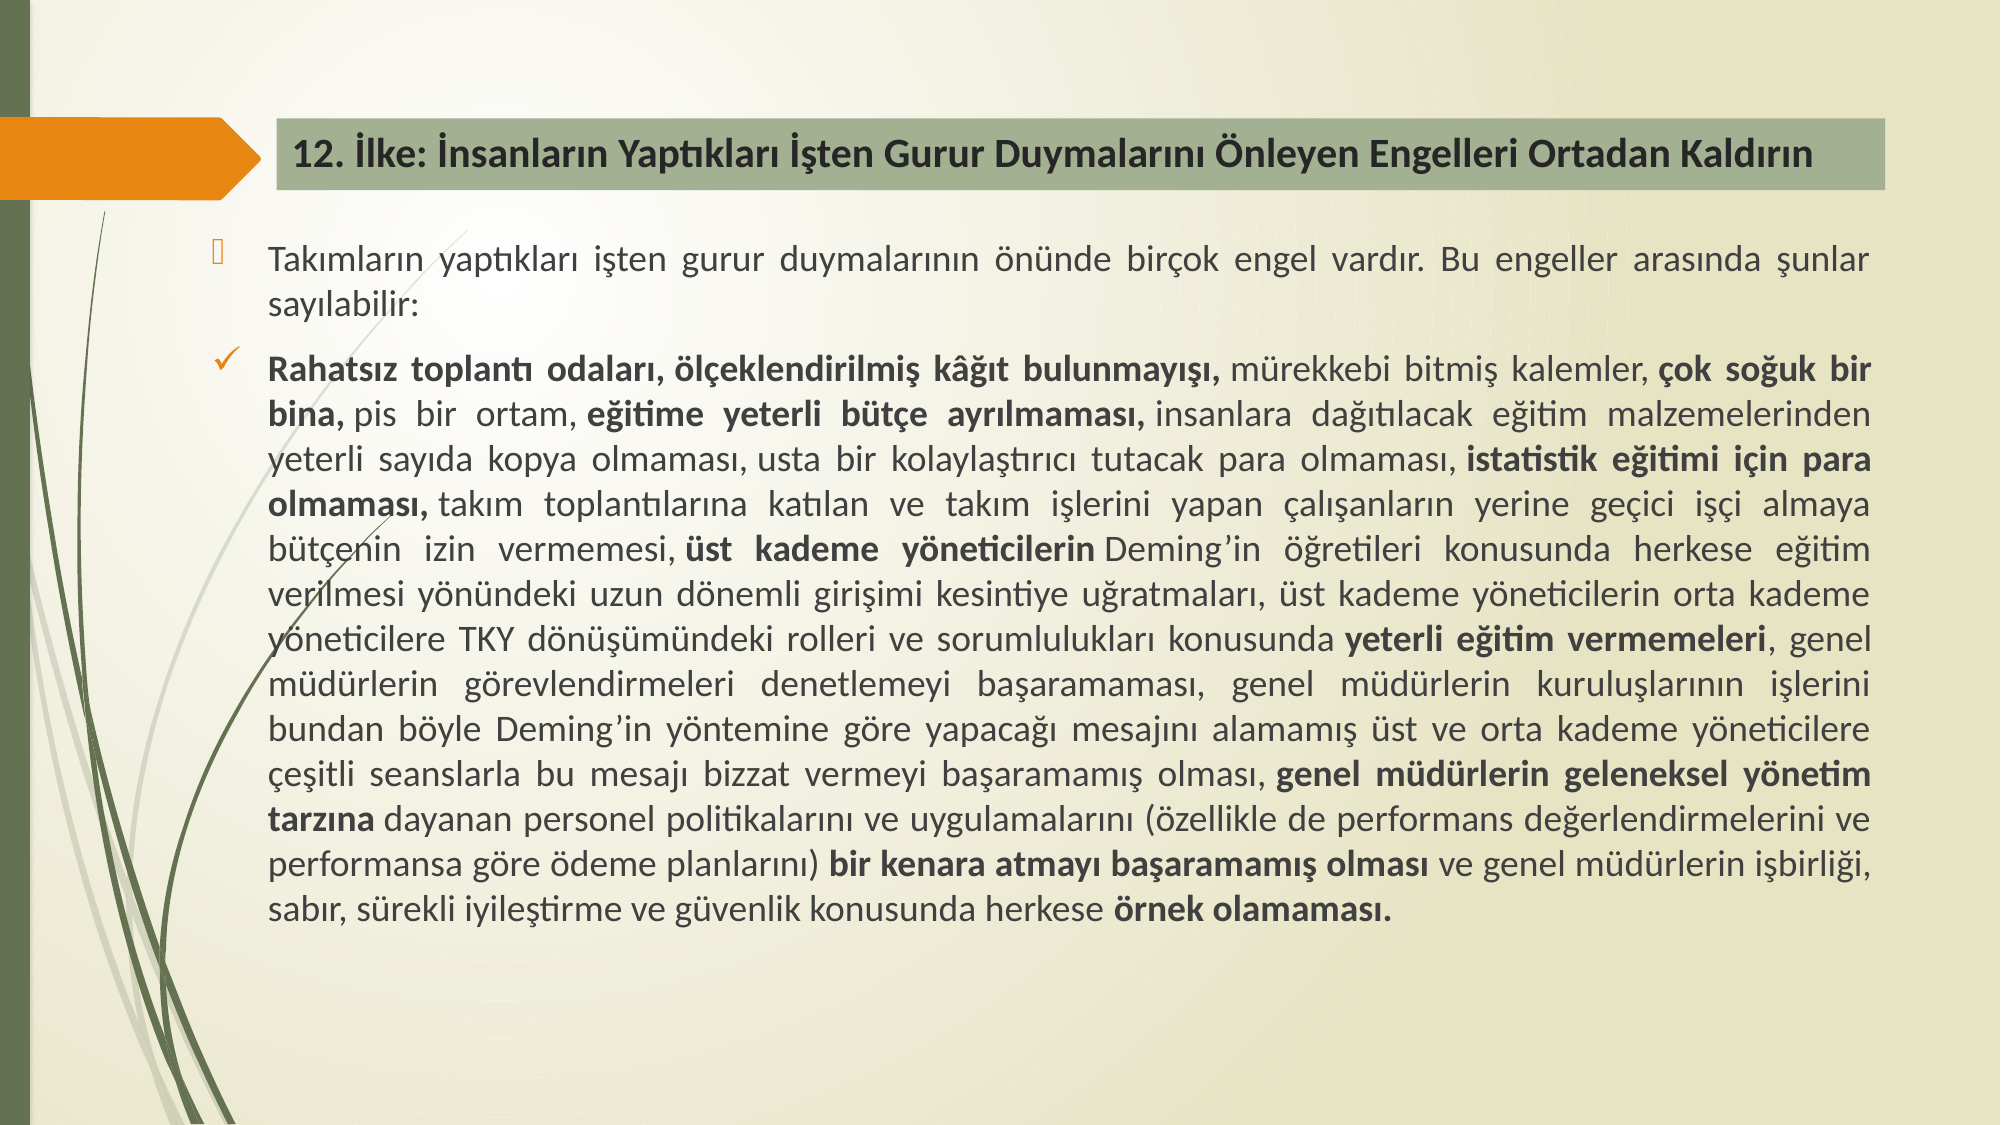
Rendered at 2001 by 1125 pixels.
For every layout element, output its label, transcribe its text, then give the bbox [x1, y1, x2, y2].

list Takımların yaptıkları işten gurur duymalarının önünde birçok engel vardır. Bu engeller arasında şunlar sayılabilir: Rahatsız toplantı odaları, ölçeklendirilmiş kâğıt bulunmayışı, mürekkebi bitmiş kalemler, çok soğuk bir bina, pis bir ortam, eğitime yeterli bütçe ayrılmaması, insanlara dağıtılacak eğitim malzemelerinden yeterli sayıda kopya olmaması, usta bir kolaylaştırıcı tutacak para olmaması, istatistik eğitimi için para olmaması, takım toplantılarına katılan ve takım işlerini yapan çalışanların yerine geçici işçi almaya bütçenin izin vermemesi, üst kademe yöneticilerin Deming’in öğretileri konusunda herkese eğitim verilmesi yönündeki uzun dönemli girişimi kesintiye uğratmaları, üst kademe yöneticilerin orta kademe yöneticilere TKY dönüşümündeki rolleri ve sorumlulukları konusunda yeterli eğitim vermemeleri, genel müdürlerin görevlendirmeleri denetlemeyi başaramaması, genel müdürlerin kuruluşlarının işlerini bundan böyle Deming’in yöntemine göre yapacağı mesajını alamamış üst ve orta kademe yöneticilere çeşitli seanslarla bu mesajı bizzat vermeyi başaramamış olması, genel müdürlerin geleneksel yönetim tarzına dayanan personel politikalarını ve uygulamalarını (özellikle de performans değerlendirmelerini ve performansa göre ödeme planlarını) bir kenara atmayı başaramamış olması ve genel müdürlerin işbirliği, sabır, sürekli iyileştirme ve güvenlik konusunda herkese örnek olamaması. [196, 226, 1888, 943]
title 12. İlke: İnsanların Yaptıkları İşten Gurur Duymalarını Önleyen Engelleri Ortadan Kaldırın [276, 118, 1886, 191]
